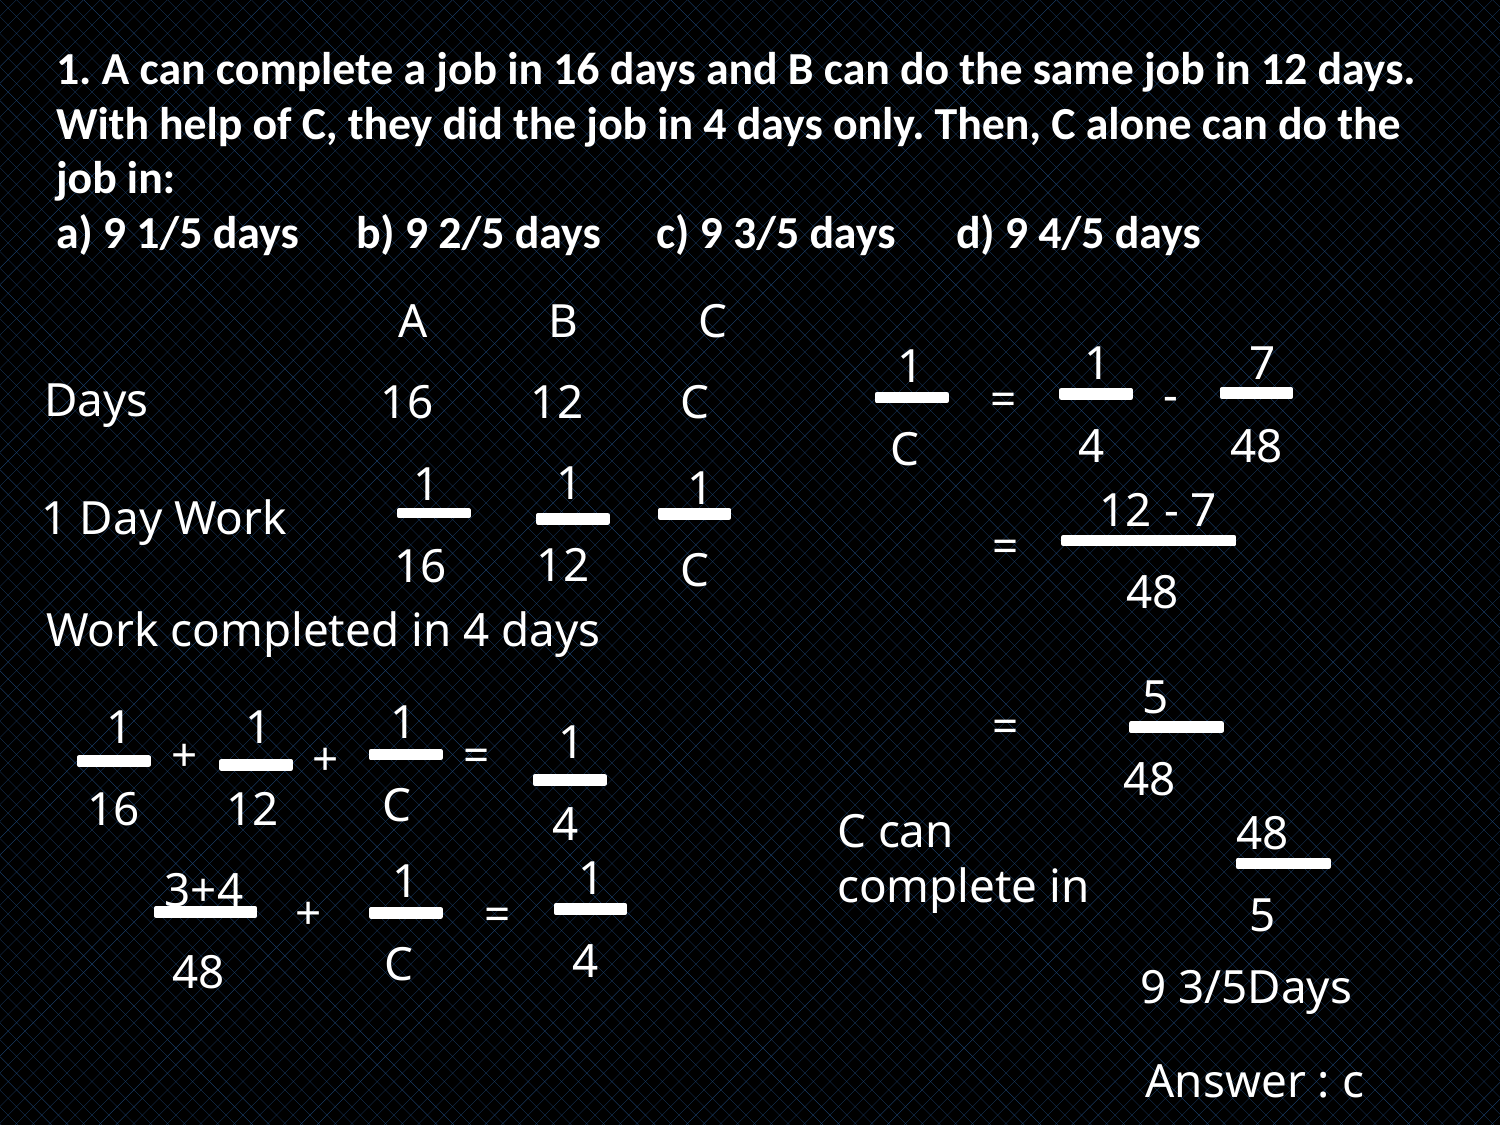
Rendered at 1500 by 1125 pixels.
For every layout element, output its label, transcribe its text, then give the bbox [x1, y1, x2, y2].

text_box [533, 774, 607, 786]
text_box 1 C [345, 658, 449, 838]
text_box 1 C [853, 302, 957, 482]
text_box [1061, 535, 1236, 546]
text_box [154, 906, 257, 918]
text_box [1059, 388, 1133, 400]
text_box [1236, 858, 1331, 869]
text_box = [448, 718, 508, 788]
text_box 1 Day Work [26, 480, 346, 551]
text_box [219, 759, 293, 771]
text_box [1220, 387, 1293, 399]
text_box 1 12 [194, 662, 311, 843]
text_box Work completed in 4 days [31, 593, 750, 663]
text_box 1 C [636, 423, 753, 604]
text_box [77, 755, 151, 767]
text_box 16 12 C [366, 365, 780, 435]
text_box [369, 749, 443, 760]
text_box = [469, 877, 527, 948]
text_box 5 48 [1032, 632, 1267, 793]
text_box 1 4 [508, 677, 624, 858]
text_box [369, 907, 443, 919]
text_box 1. A can complete a job in 16 days and B can do the same job in 12 days. With help of C, they did the job in 4 days only. Then, C alone can do the job in: a) 9 1/5 days b) 9 2/5 days c) 9 3/5 days d) 9 4/5 days [41, 30, 1459, 266]
text_box [1129, 721, 1224, 733]
text_box Days [29, 363, 195, 434]
text_box 1 4 [527, 814, 644, 994]
text_box [554, 903, 627, 915]
text_box 9 3/5Days [1125, 950, 1459, 1021]
text_box 48 5 [1139, 768, 1374, 949]
text_box - [1149, 358, 1209, 429]
text_box [875, 392, 949, 403]
text_box = [975, 362, 1033, 432]
text_box + [297, 722, 357, 792]
text_box [658, 508, 731, 520]
text_box 3+4 48 [128, 825, 268, 1006]
text_box A B C [383, 284, 798, 355]
text_box 7 48 [1187, 299, 1326, 479]
text_box 1 12 [505, 418, 621, 593]
text_box C can complete in [822, 793, 1139, 919]
text_box = [977, 689, 1037, 760]
text_box 1 4 [1033, 299, 1150, 479]
text_box + [280, 876, 340, 947]
text_box Answer : c [1131, 1044, 1465, 1114]
text_box 1 16 [56, 662, 172, 843]
text_box 1 16 [362, 419, 479, 593]
text_box 12 - 7 48 [1035, 445, 1270, 626]
text_box = [977, 509, 1035, 579]
text_box [536, 513, 610, 525]
text_box 1 C [347, 817, 451, 997]
text_box + [156, 718, 216, 788]
